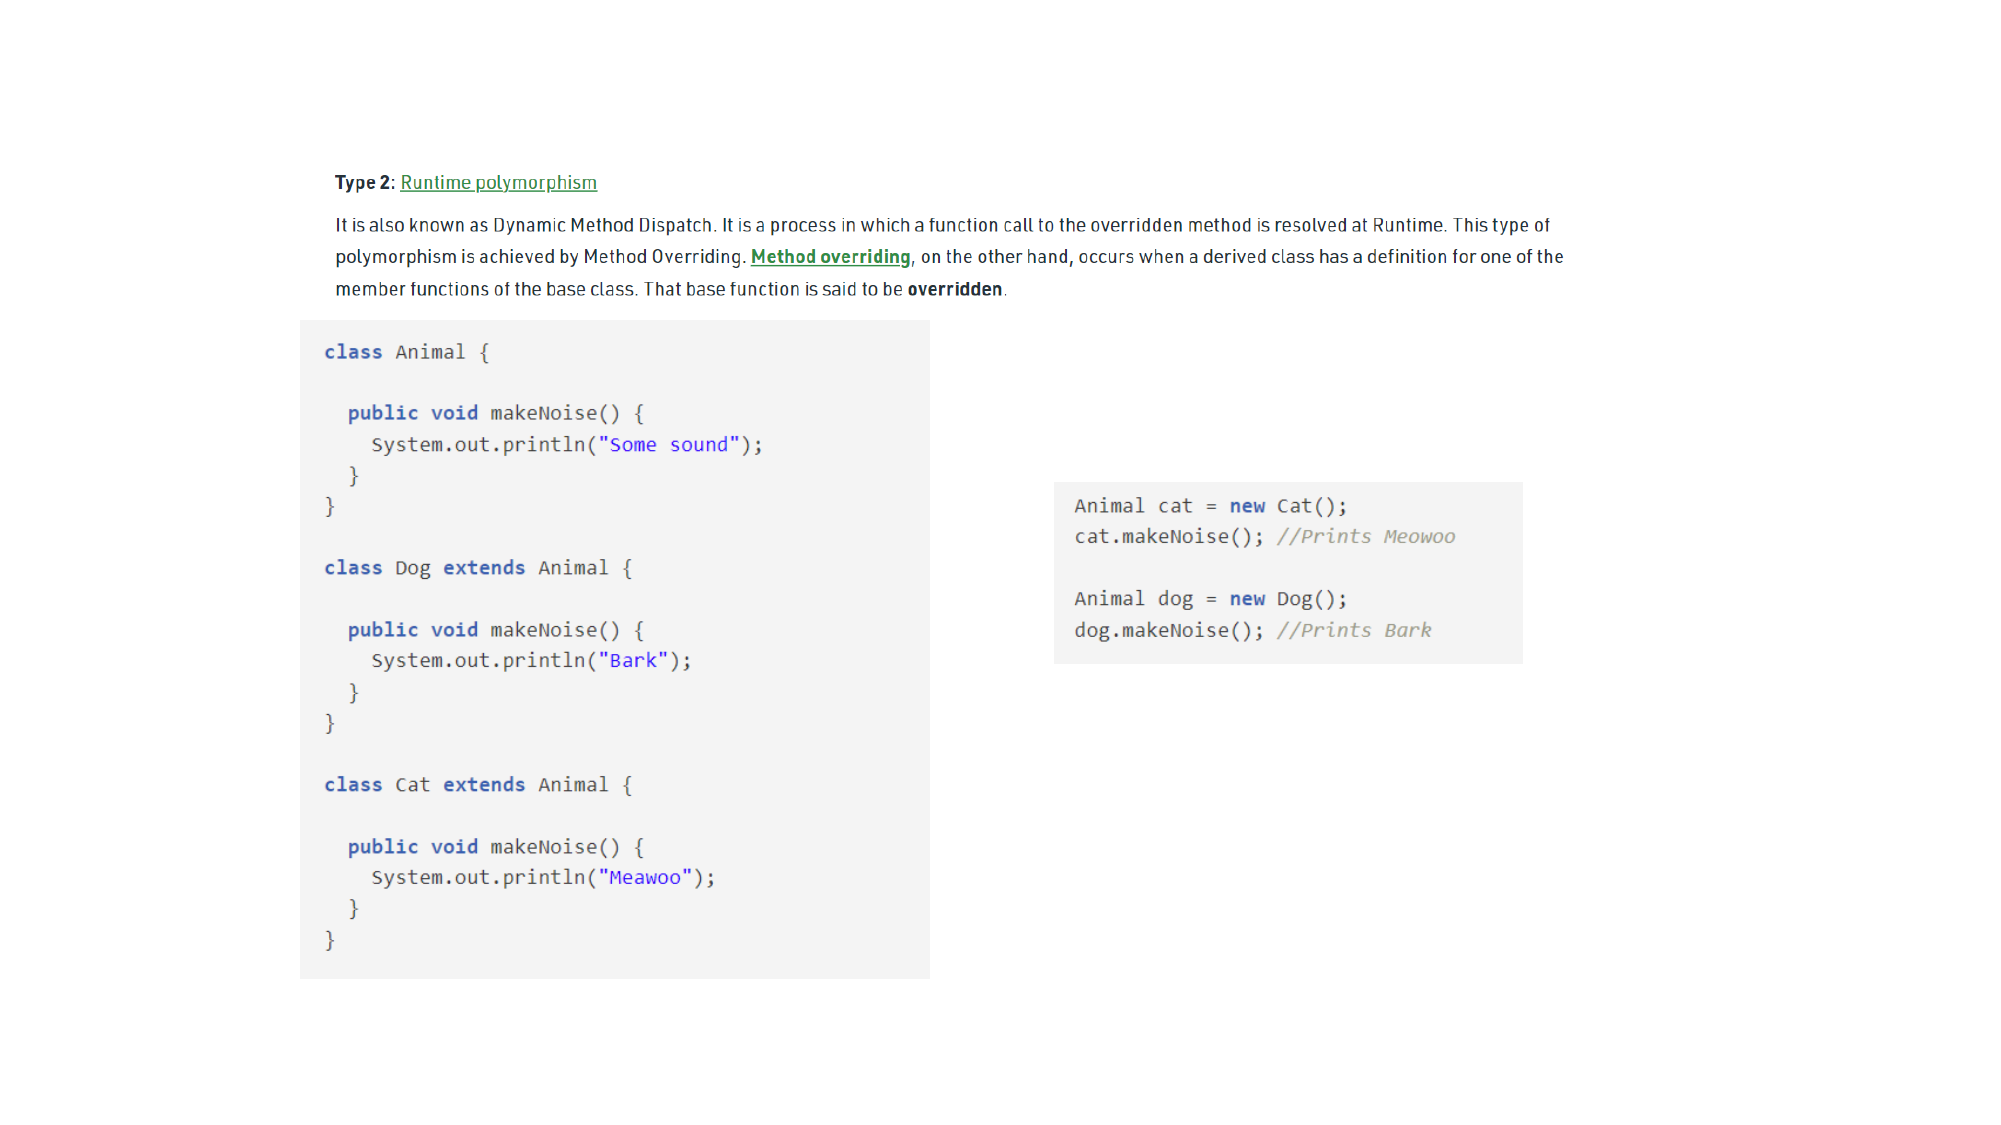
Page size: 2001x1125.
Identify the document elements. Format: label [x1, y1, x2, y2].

list [300, 154, 1595, 321]
picture [1054, 482, 1523, 664]
picture [300, 320, 930, 979]
